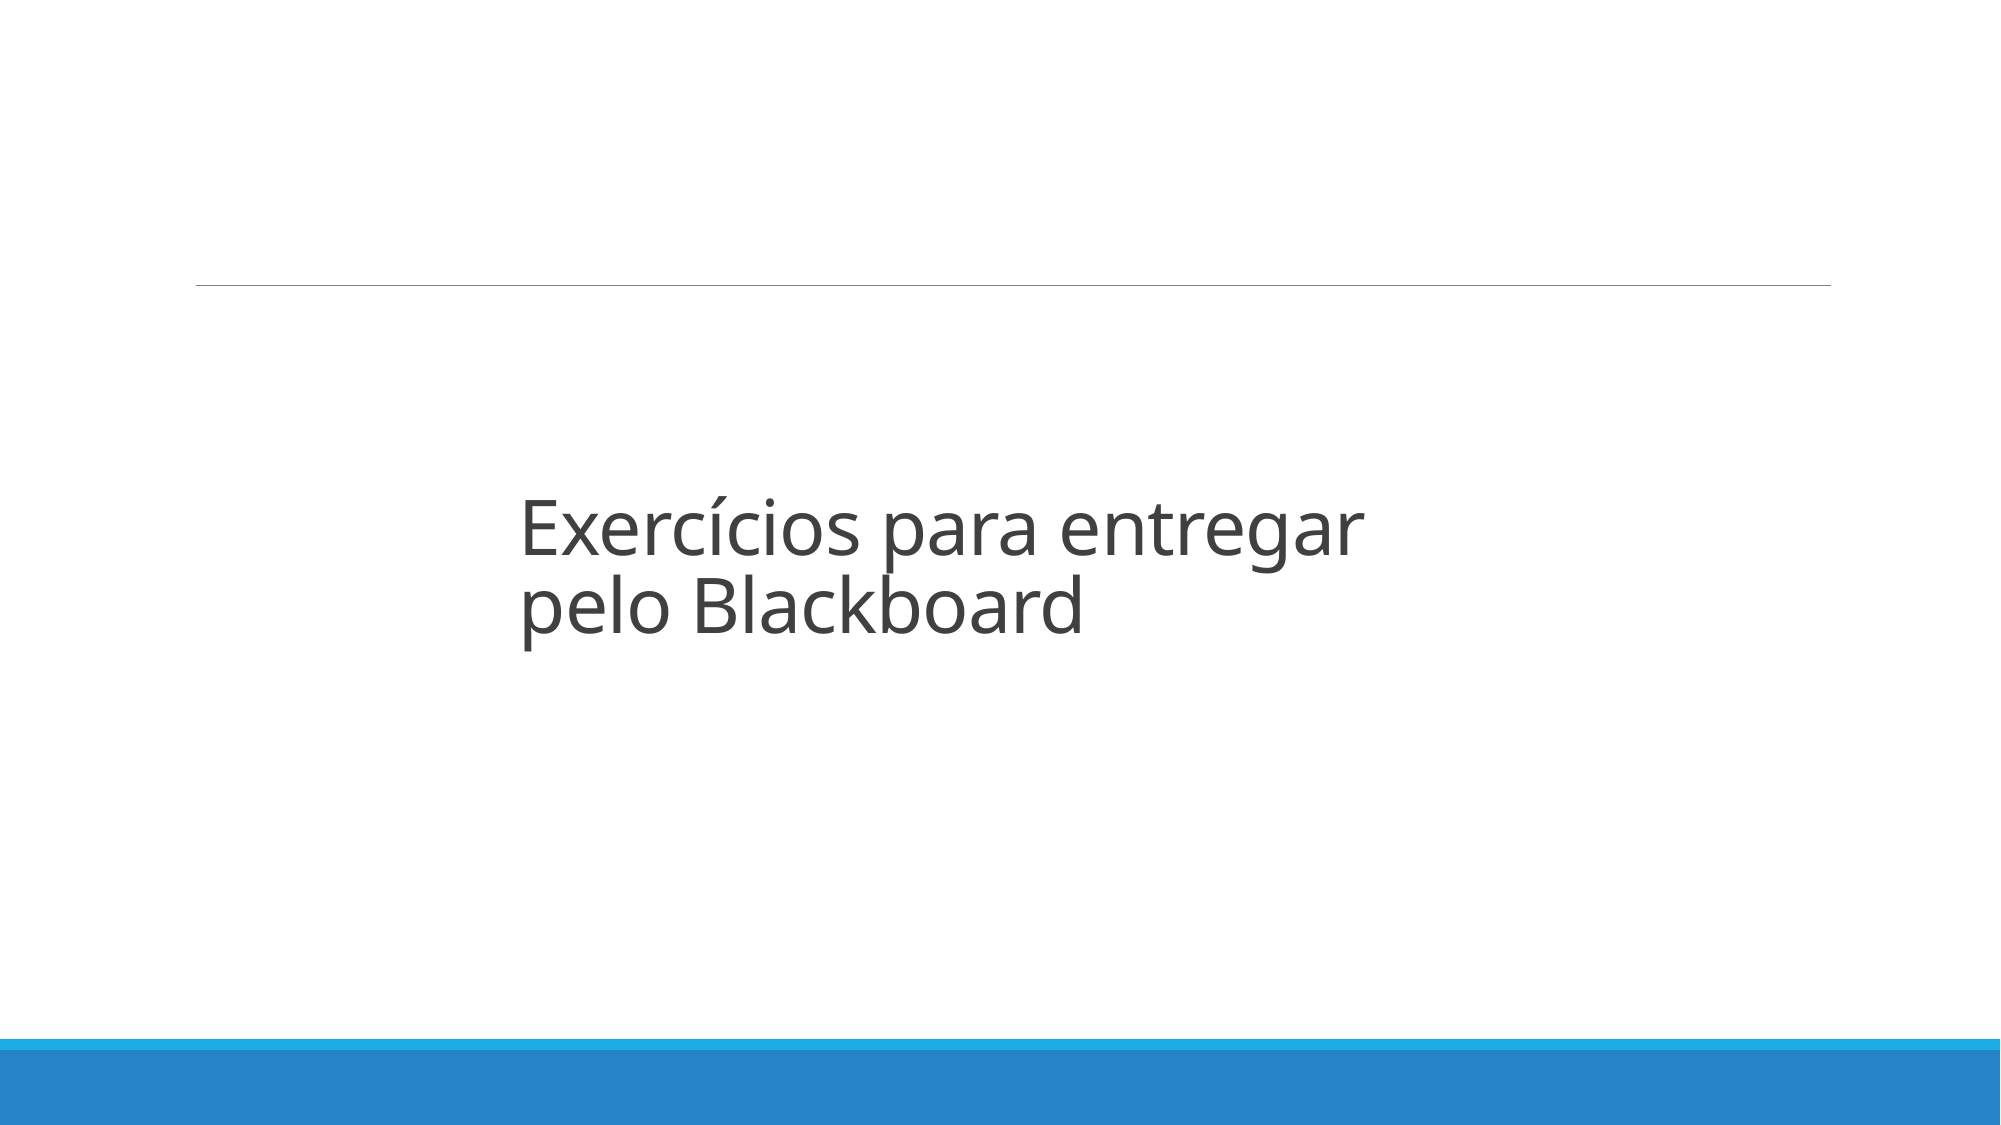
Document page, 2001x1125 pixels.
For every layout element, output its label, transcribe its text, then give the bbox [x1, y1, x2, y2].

title Exercícios para entregar pelo Blackboard [503, 479, 1390, 657]
